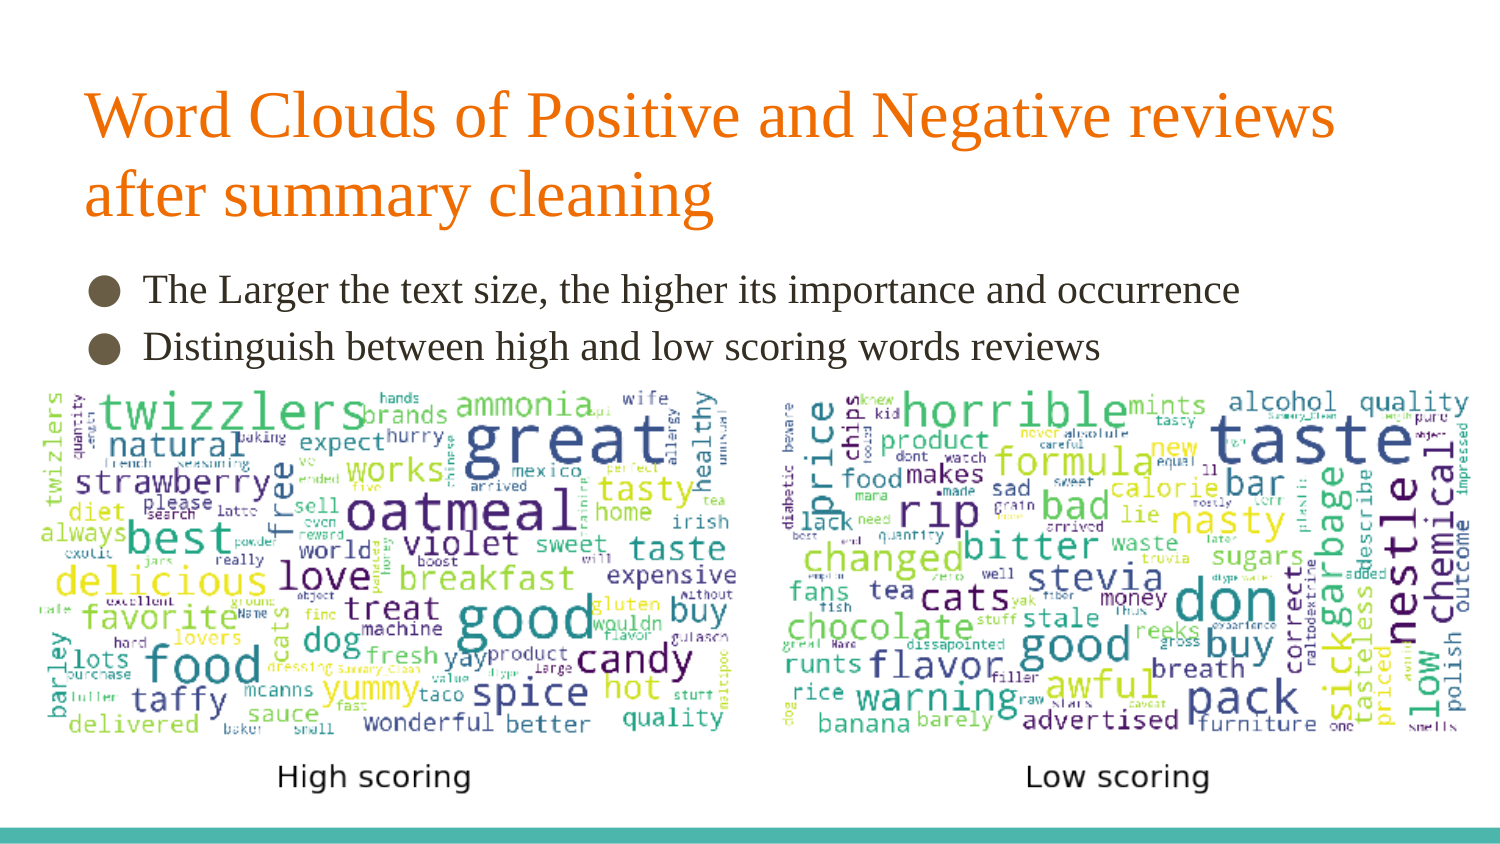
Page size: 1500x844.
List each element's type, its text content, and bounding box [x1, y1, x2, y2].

list The Larger the text size, the higher its importance and occurrence Distinguish between high and low scoring words reviews [52, 239, 1468, 371]
title Word Clouds of Positive and Negative reviews after summary cleaning [69, 55, 1468, 172]
picture [0, 372, 1500, 805]
